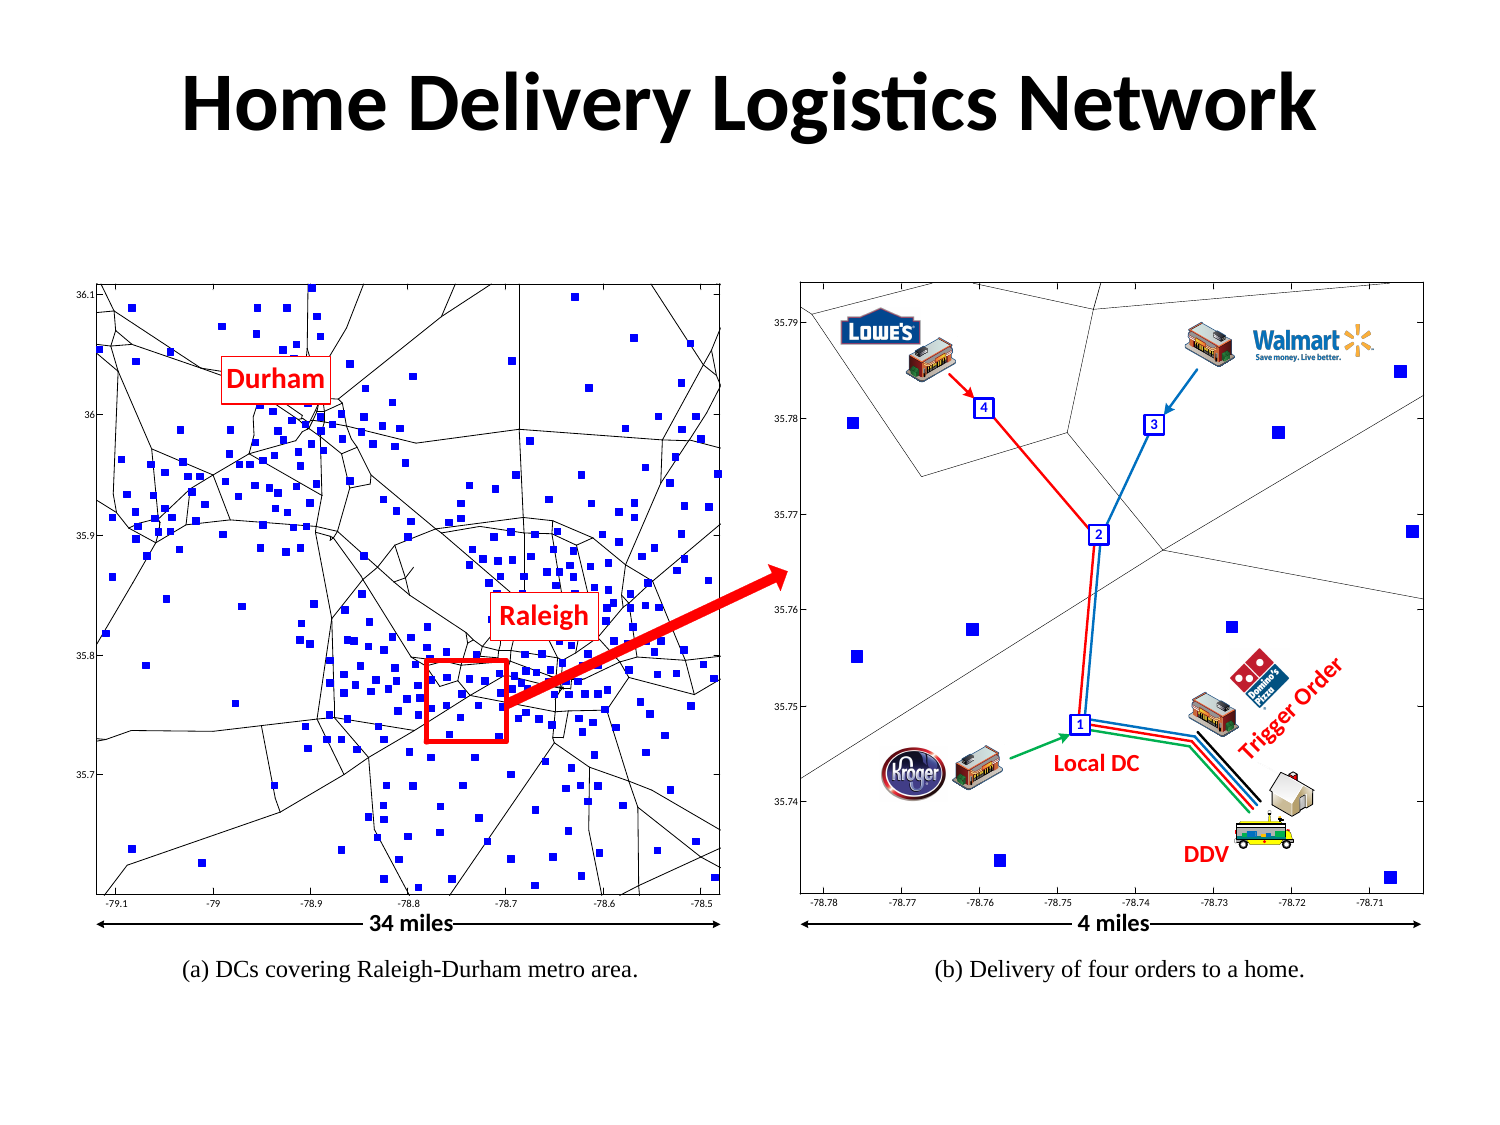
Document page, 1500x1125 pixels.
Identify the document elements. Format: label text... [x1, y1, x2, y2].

title Home Delivery Logistics Network [75, 45, 1425, 150]
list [74, 281, 1426, 987]
